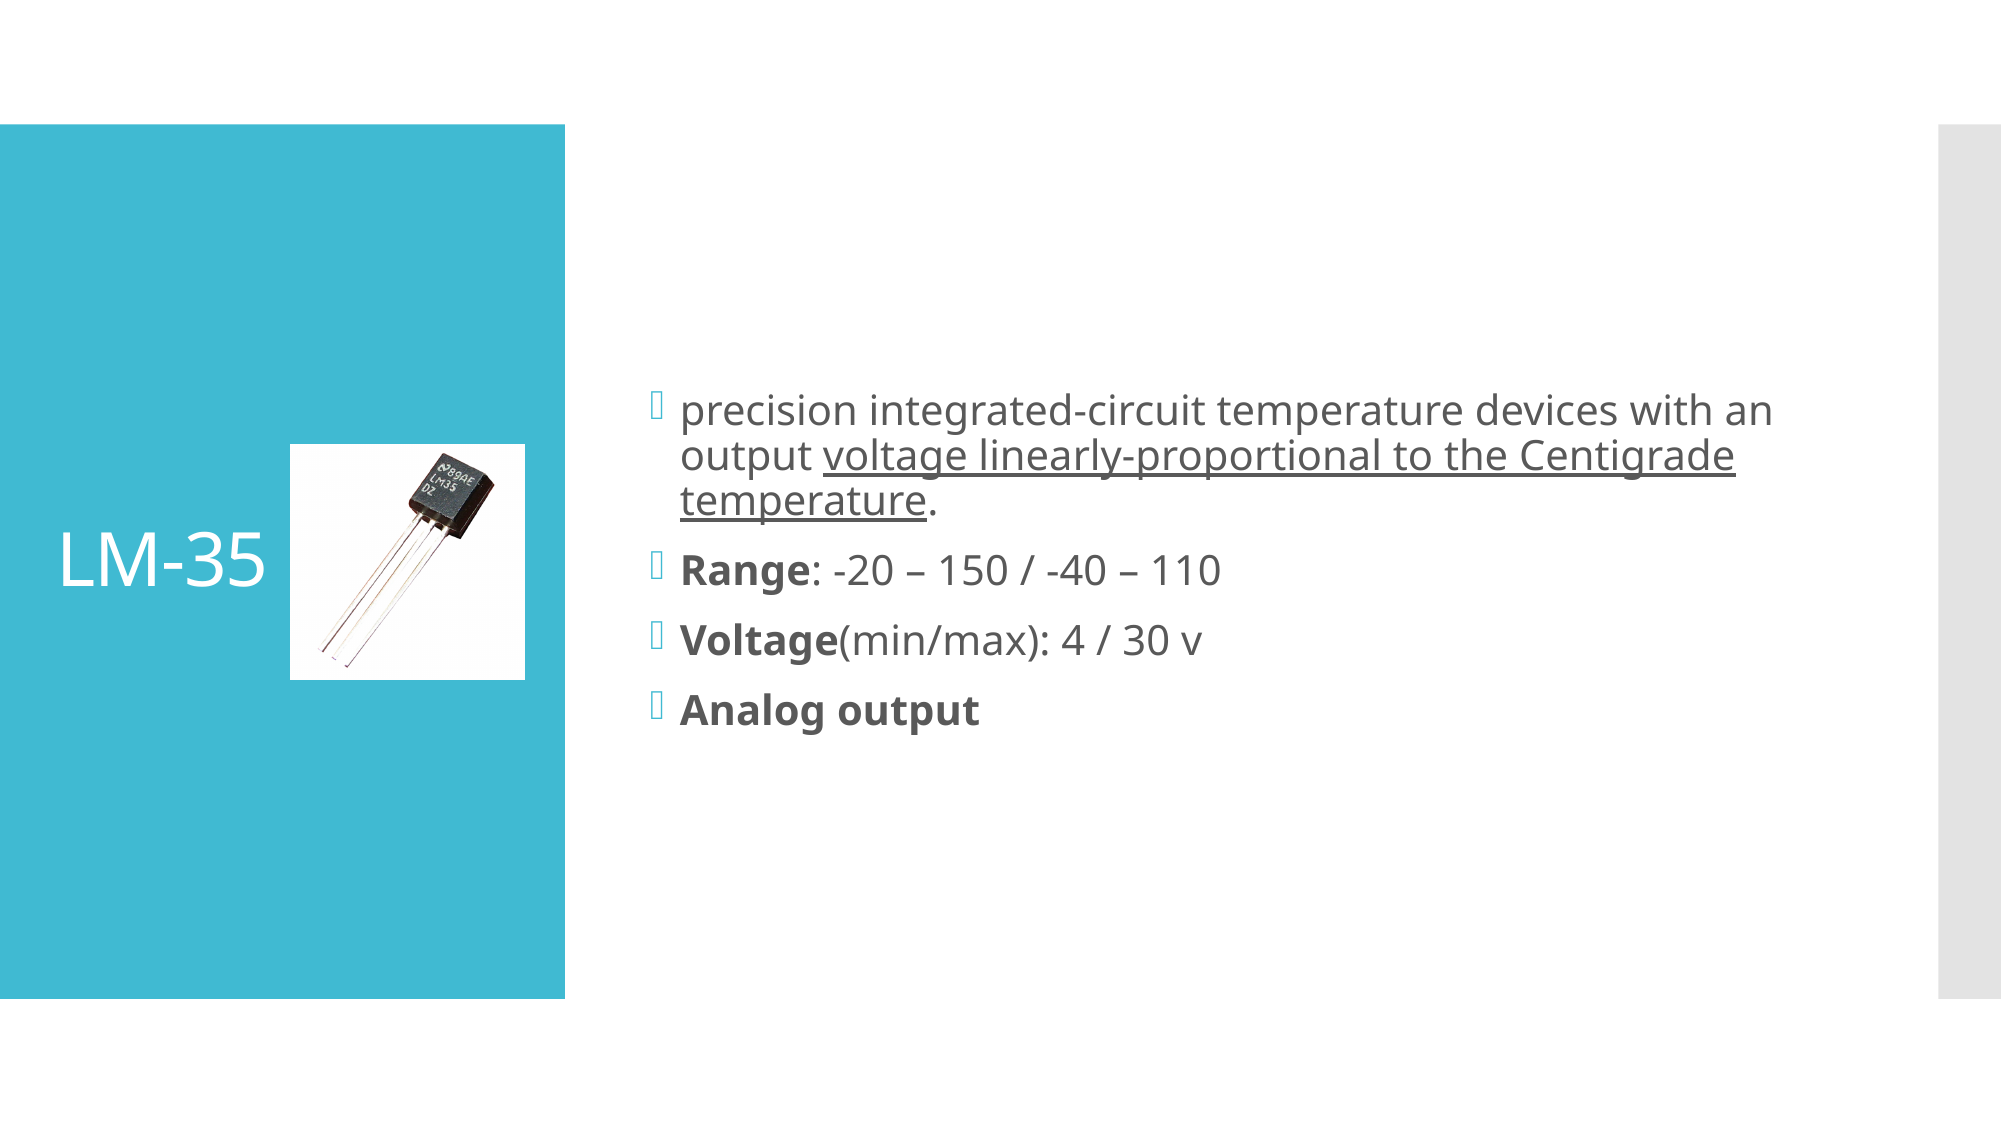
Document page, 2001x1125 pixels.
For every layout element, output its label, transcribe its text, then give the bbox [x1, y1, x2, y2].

picture [290, 444, 526, 680]
title LM-35 [41, 184, 525, 940]
list precision integrated-circuit temperature devices with an output voltage linearly-proportional to the Centigrade temperature. Range: -20 – 150 / -40 – 110 Voltage(min/max): 4 / 30 v Analog output [634, 141, 1835, 982]
